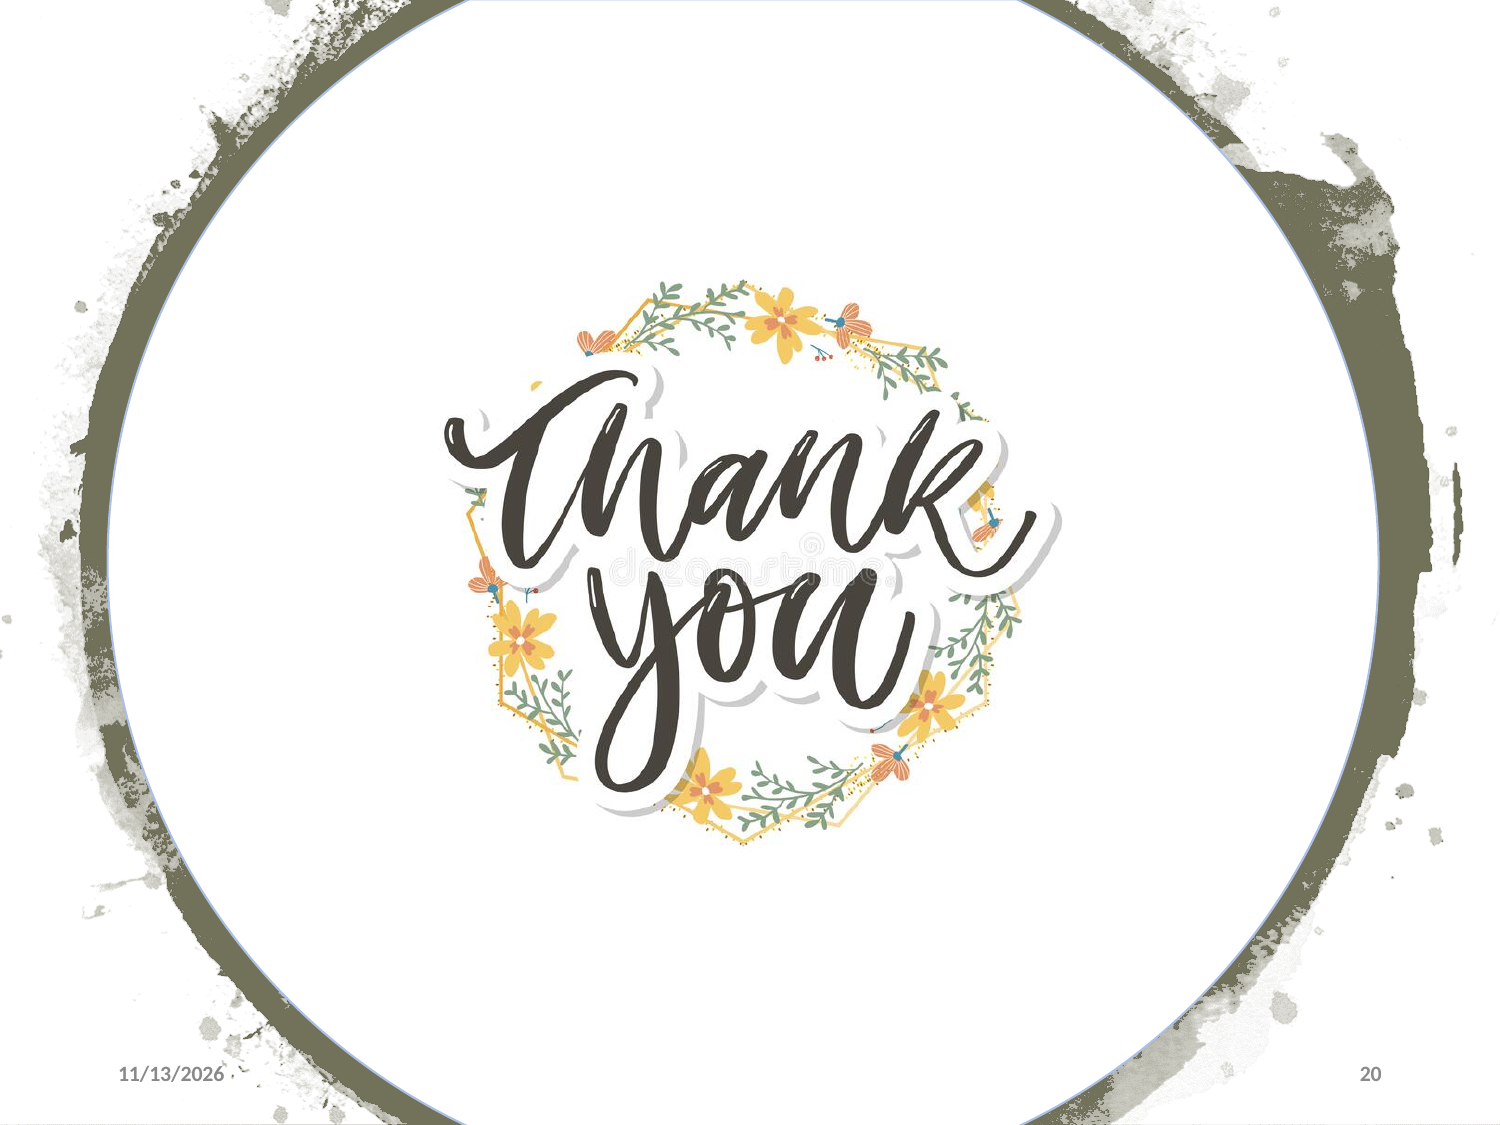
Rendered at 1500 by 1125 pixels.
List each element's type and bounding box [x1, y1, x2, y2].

list [372, 192, 1114, 933]
picture [0, 0, 1500, 1125]
